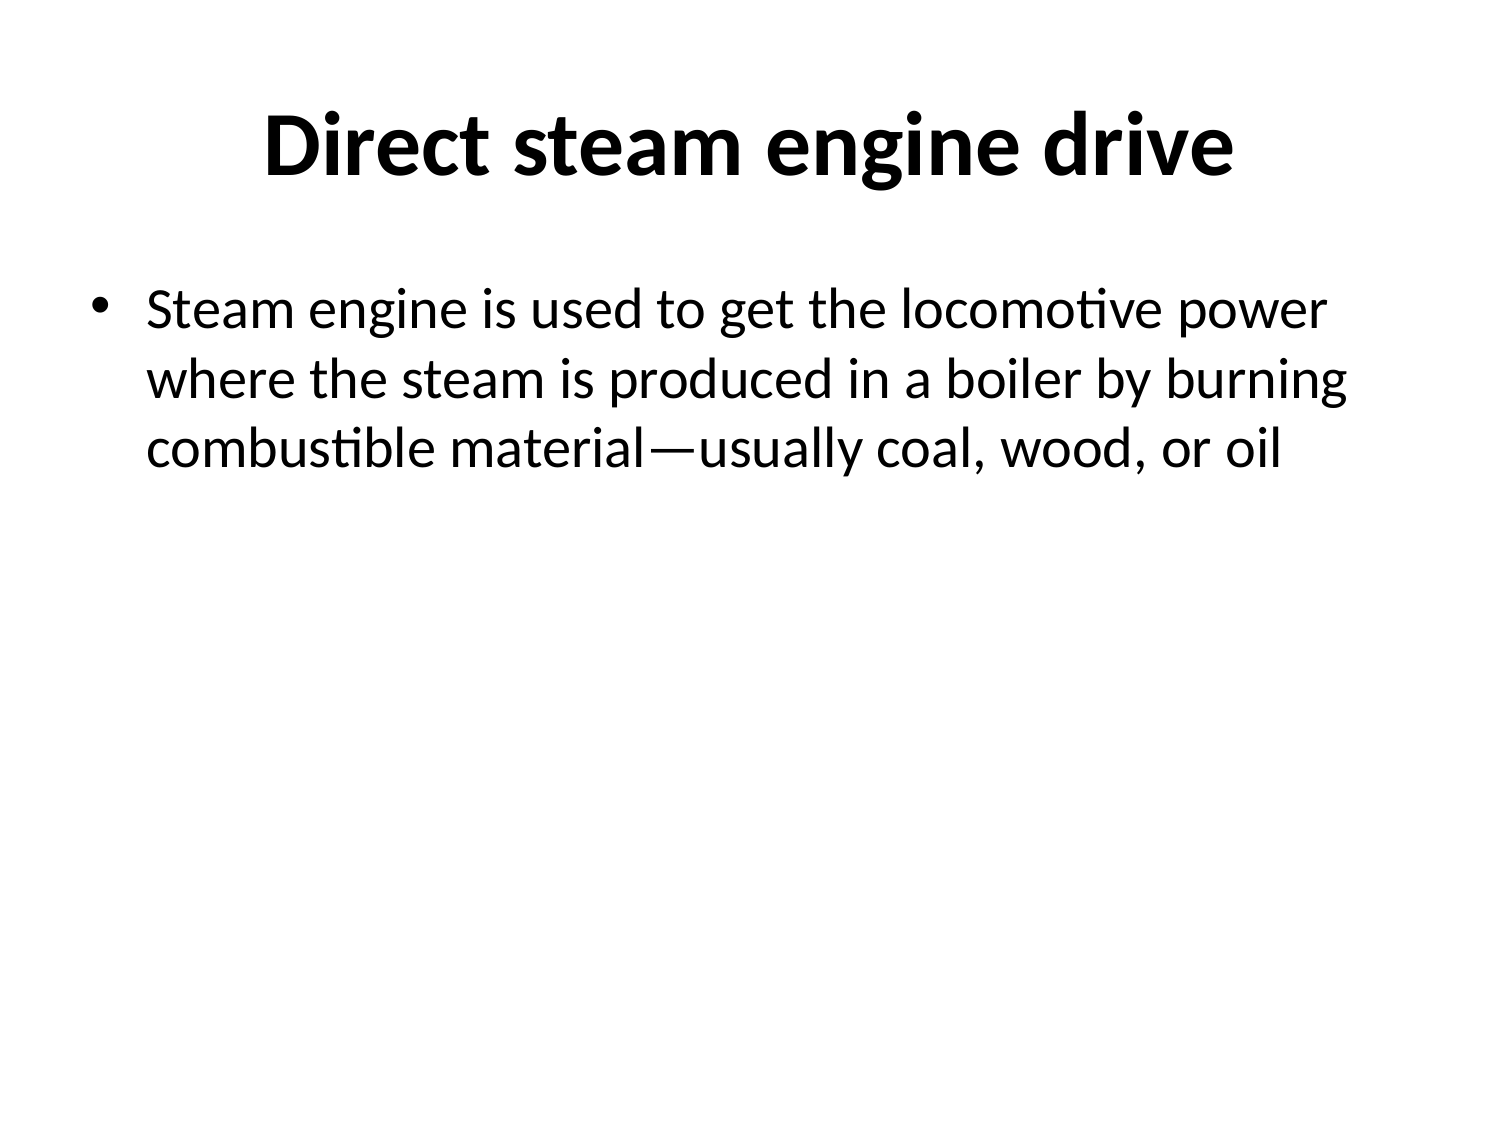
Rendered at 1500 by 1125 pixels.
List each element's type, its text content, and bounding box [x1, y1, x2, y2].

list Steam engine is used to get the locomotive power where the steam is produced in a boiler by burning combustible material—usually coal, wood, or oil [75, 262, 1425, 1005]
title Direct steam engine drive [75, 45, 1425, 233]
